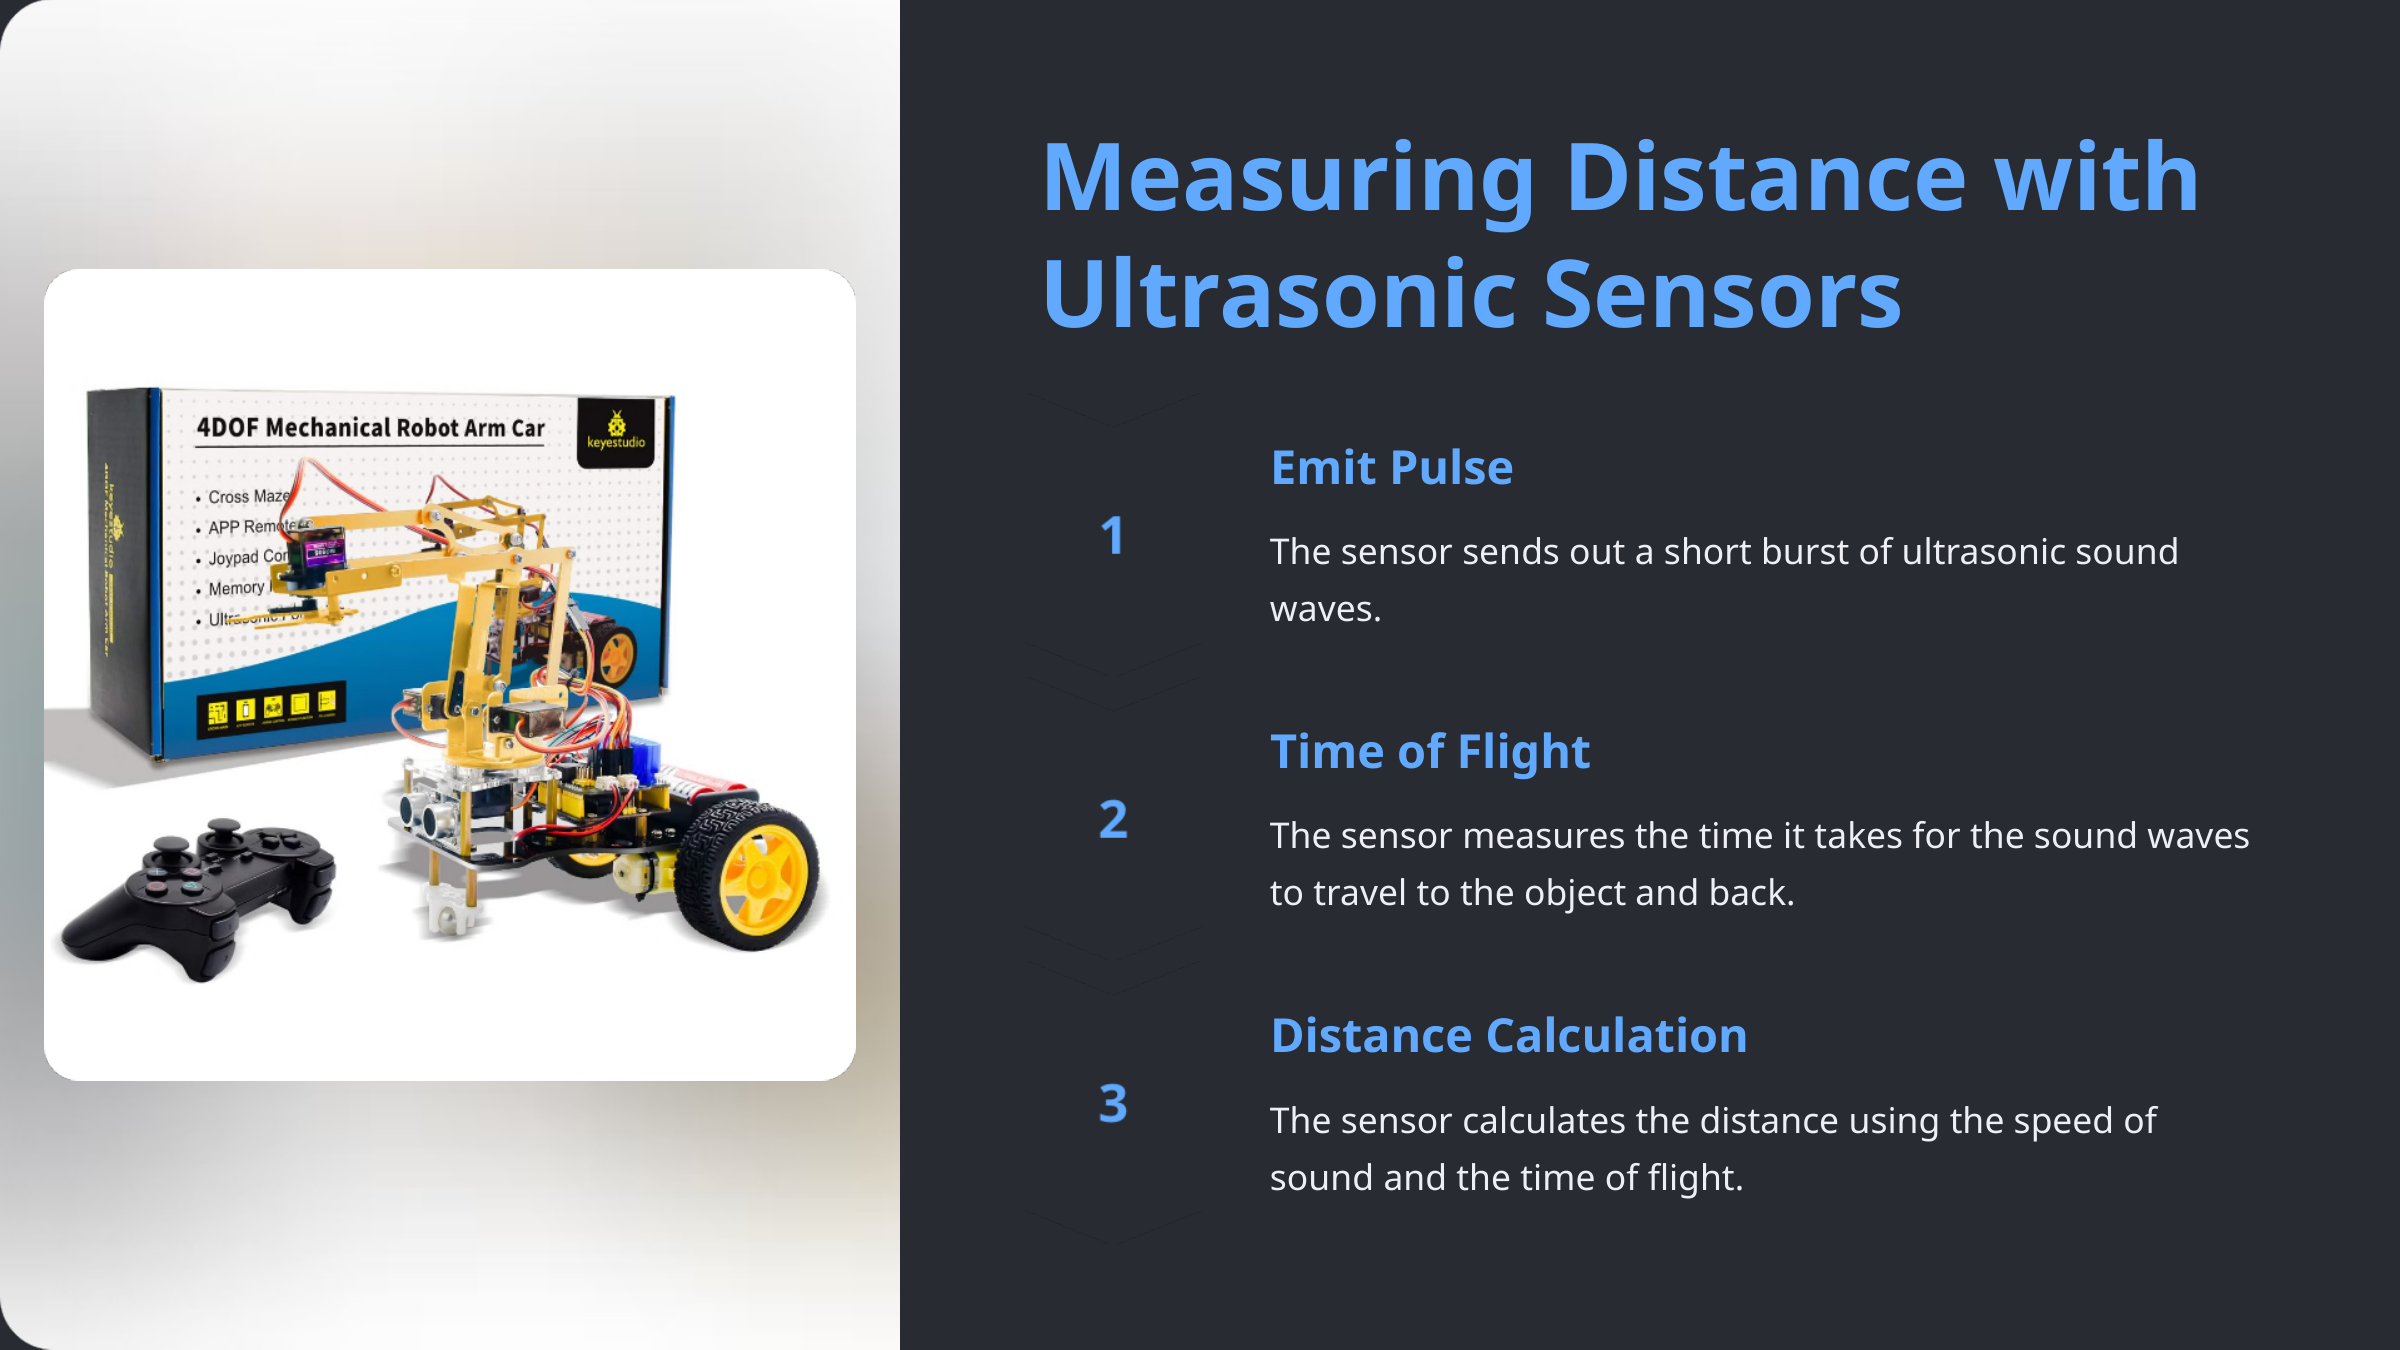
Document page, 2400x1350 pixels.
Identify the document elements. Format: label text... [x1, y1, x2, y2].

text_box The sensor sends out a short burst of ultrasonic sound waves. [1255, 507, 2276, 621]
text_box Measuring Distance with Ultrasonic Sensors [1024, 104, 2276, 339]
text_box The sensor measures the time it takes for the sound waves to travel to the object and back. [1255, 791, 2276, 906]
picture [0, 0, 900, 1350]
text_box Emit Pulse [1255, 427, 1723, 486]
picture [1024, 391, 1203, 1245]
text_box The sensor calculates the distance using the speed of sound and the time of flight. [1255, 1075, 2276, 1190]
text_box Distance Calculation [1255, 996, 1723, 1055]
text_box [900, 0, 2400, 1350]
text_box Time of Flight [1255, 711, 1723, 771]
